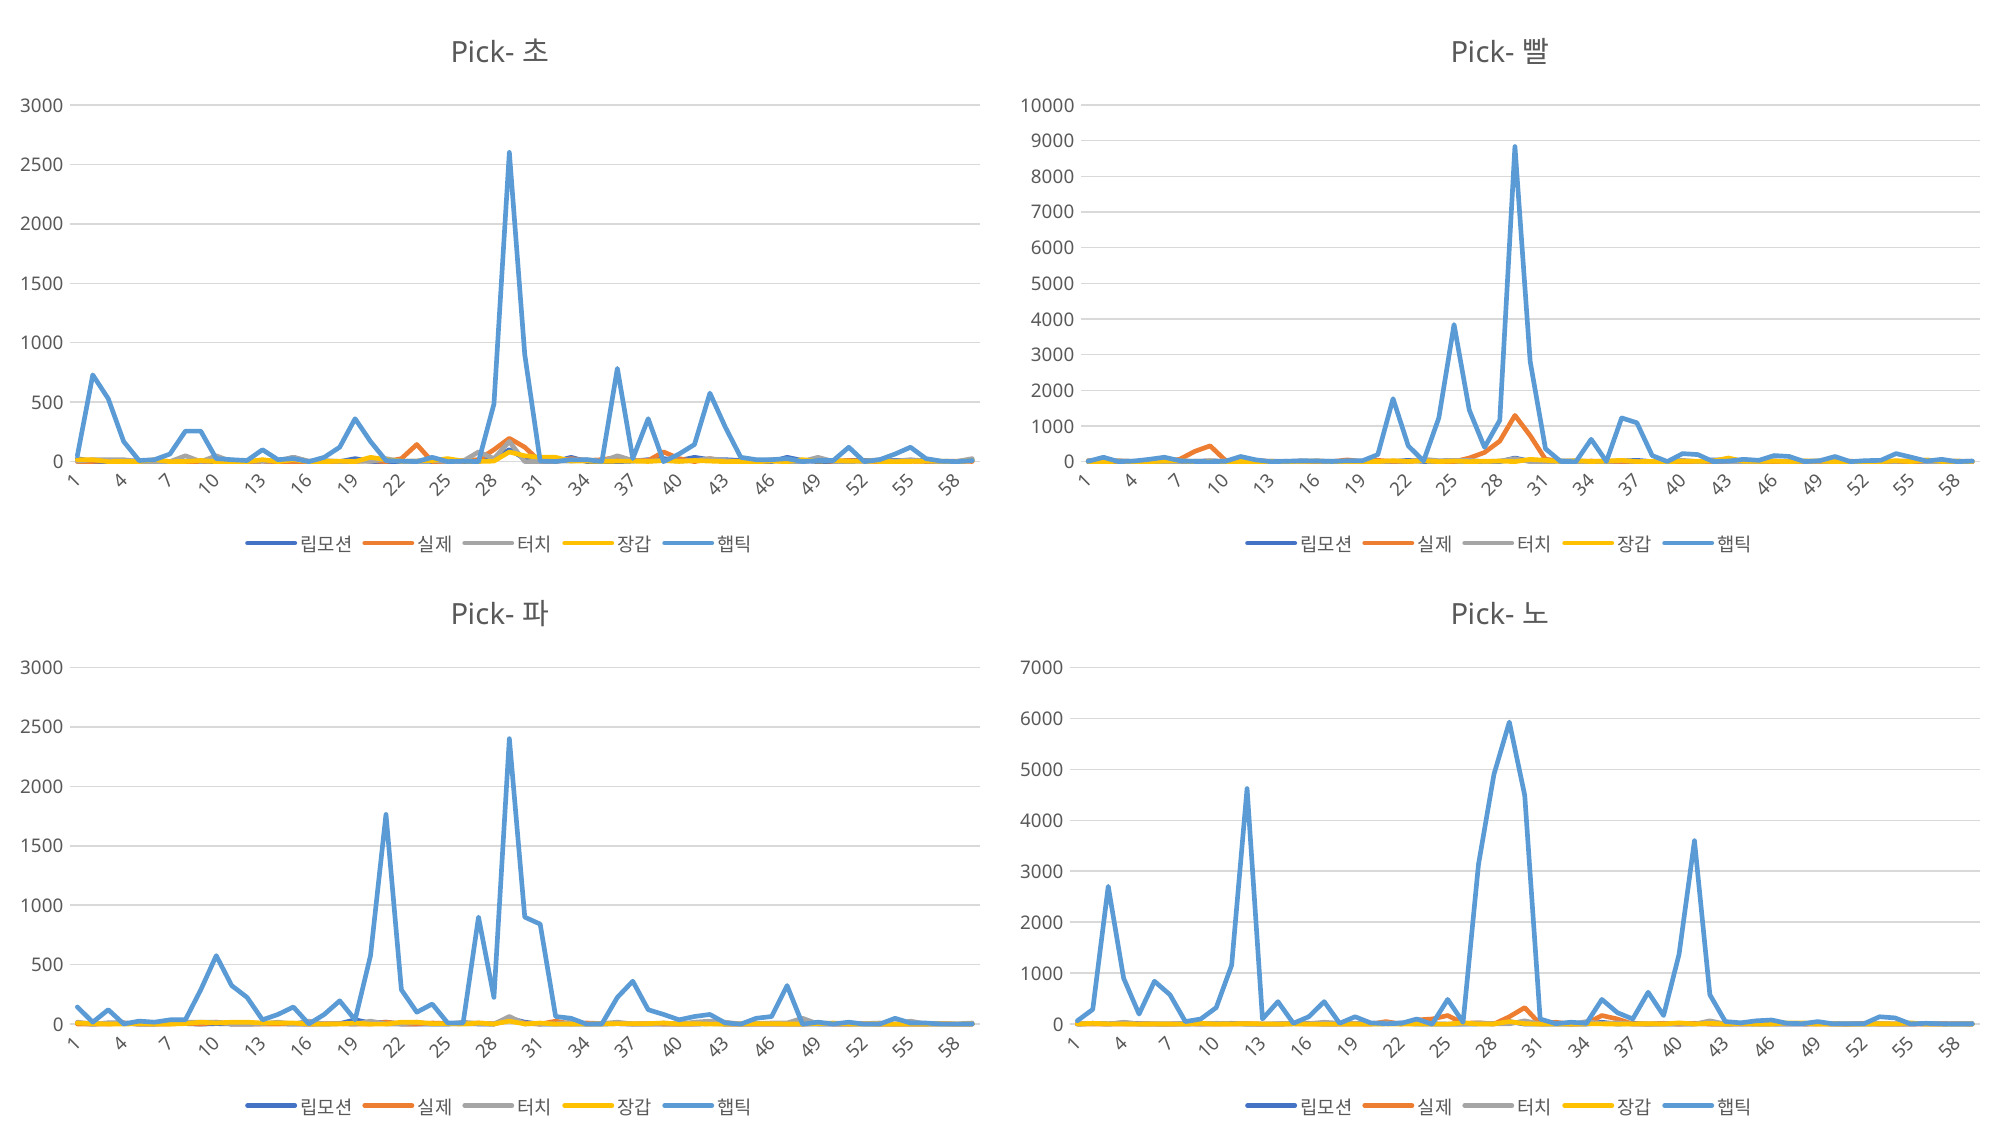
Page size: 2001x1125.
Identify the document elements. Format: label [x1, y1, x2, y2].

chart [0, 0, 2000, 1125]
